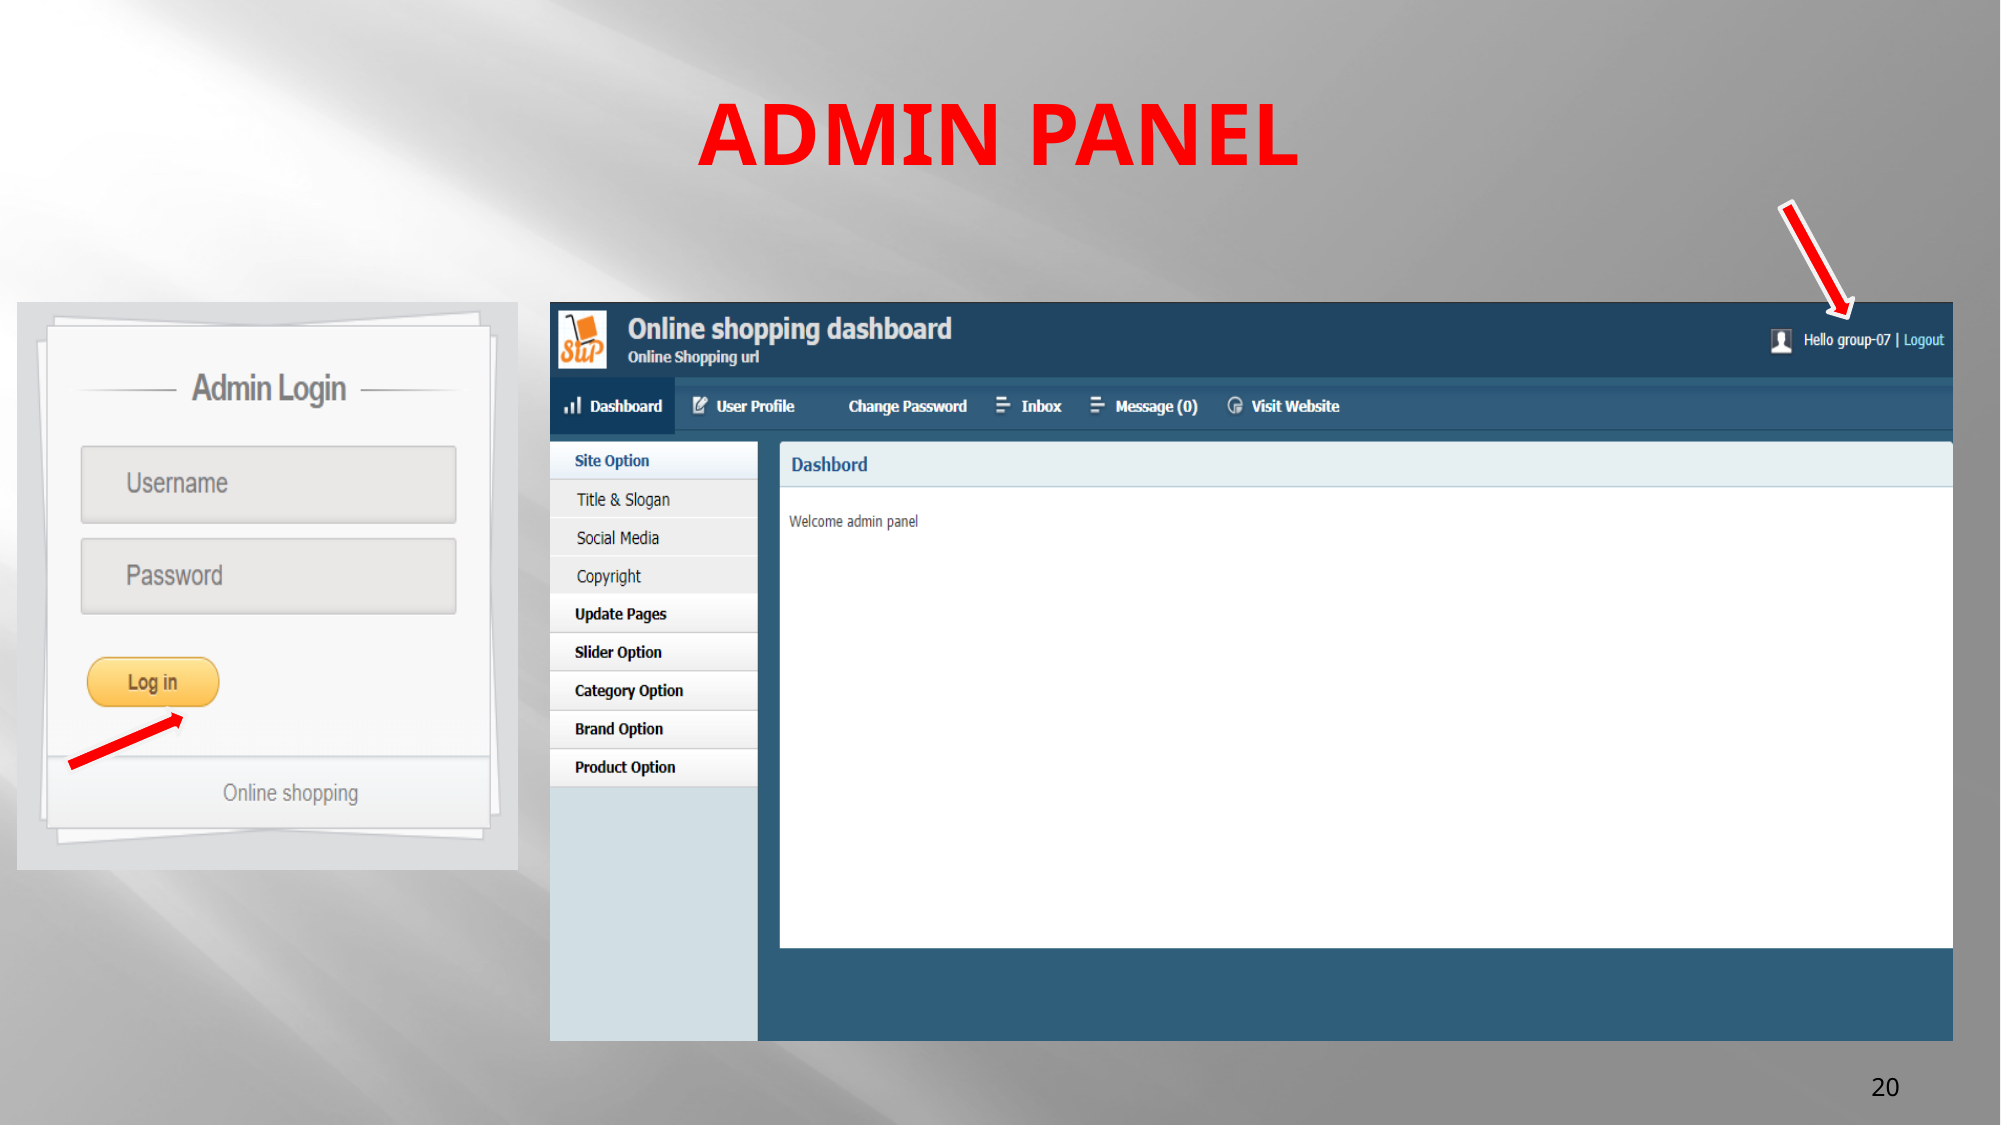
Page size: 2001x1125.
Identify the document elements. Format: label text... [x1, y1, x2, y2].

text_box [1777, 199, 1856, 302]
picture [550, 302, 1953, 1041]
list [16, 302, 518, 870]
slide_number 20 [1733, 1084, 1900, 1113]
title ADMIN PANEL [99, 46, 1900, 216]
